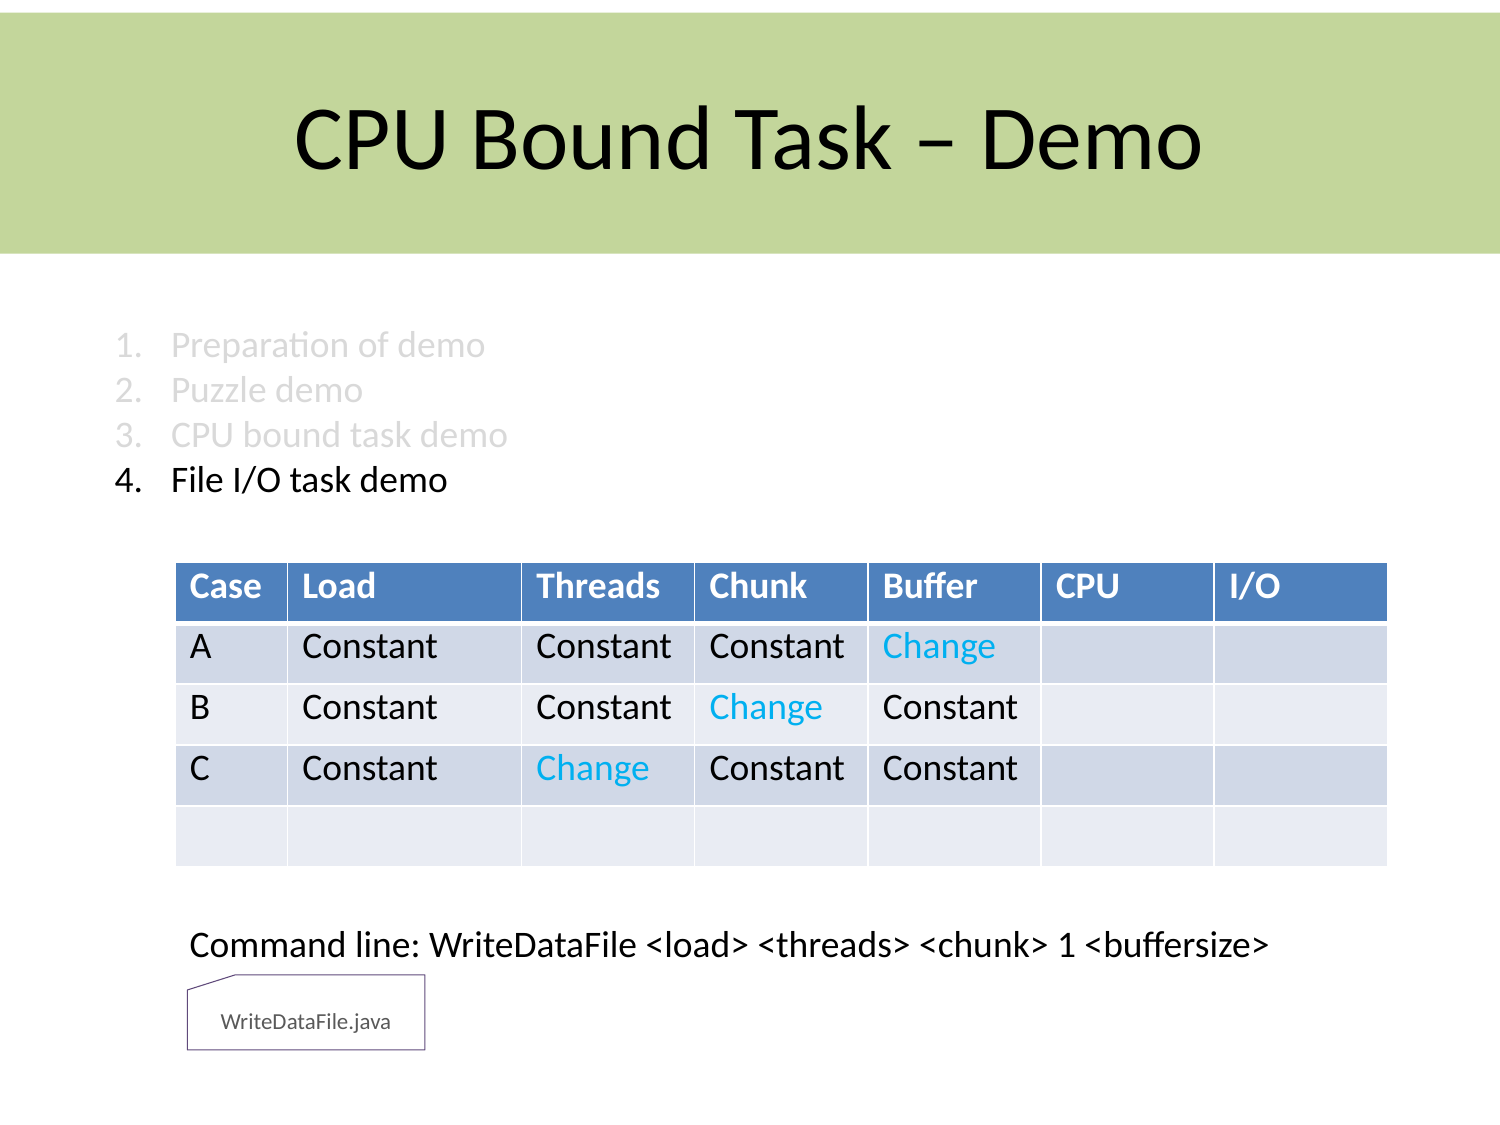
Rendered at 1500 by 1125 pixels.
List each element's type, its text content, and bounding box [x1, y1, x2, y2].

table_cell [1042, 626, 1213, 683]
table_cell C [176, 746, 287, 805]
table_cell B [176, 685, 287, 744]
table_cell Constant [522, 626, 694, 683]
table_header I/O [1215, 563, 1387, 621]
table_cell Constant [288, 626, 521, 683]
table_cell Constant [869, 746, 1040, 805]
table_cell [1215, 807, 1387, 866]
text_box Preparation of demo Puzzle demo CPU bound task demo File I/O task demo [99, 312, 1438, 598]
table_cell [1042, 807, 1213, 866]
table_cell Change [522, 746, 694, 805]
table_cell Constant [695, 746, 867, 805]
table_cell [695, 807, 867, 866]
text_box WriteDataFile.java [185, 972, 428, 1053]
table_cell [1215, 626, 1387, 683]
table_cell [1042, 746, 1213, 805]
table_cell [288, 807, 521, 866]
table_cell Change [869, 626, 1040, 683]
table_header Chunk [695, 563, 867, 621]
table_cell [176, 807, 287, 866]
table_cell [522, 807, 694, 866]
table_cell Change [695, 685, 867, 744]
table_cell [1215, 685, 1387, 744]
table_cell A [176, 626, 287, 683]
text_box Command line: WriteDataFile <load> <threads> <chunk> 1 <buffersize> [174, 912, 1300, 973]
table_header Threads [522, 563, 694, 621]
table_cell [1042, 685, 1213, 744]
table_cell [869, 807, 1040, 866]
table_cell Constant [695, 626, 867, 683]
title CPU Bound Task – Demo [0, 12, 1500, 254]
table_header Case [176, 563, 287, 621]
table_cell Constant [288, 685, 521, 744]
table_header Buffer [869, 563, 1040, 621]
table_cell Constant [522, 685, 694, 744]
table_cell Constant [869, 685, 1040, 744]
table_cell [1215, 746, 1387, 805]
table_cell Constant [288, 746, 521, 805]
table_header Load [288, 563, 521, 621]
table_header CPU [1042, 563, 1213, 621]
